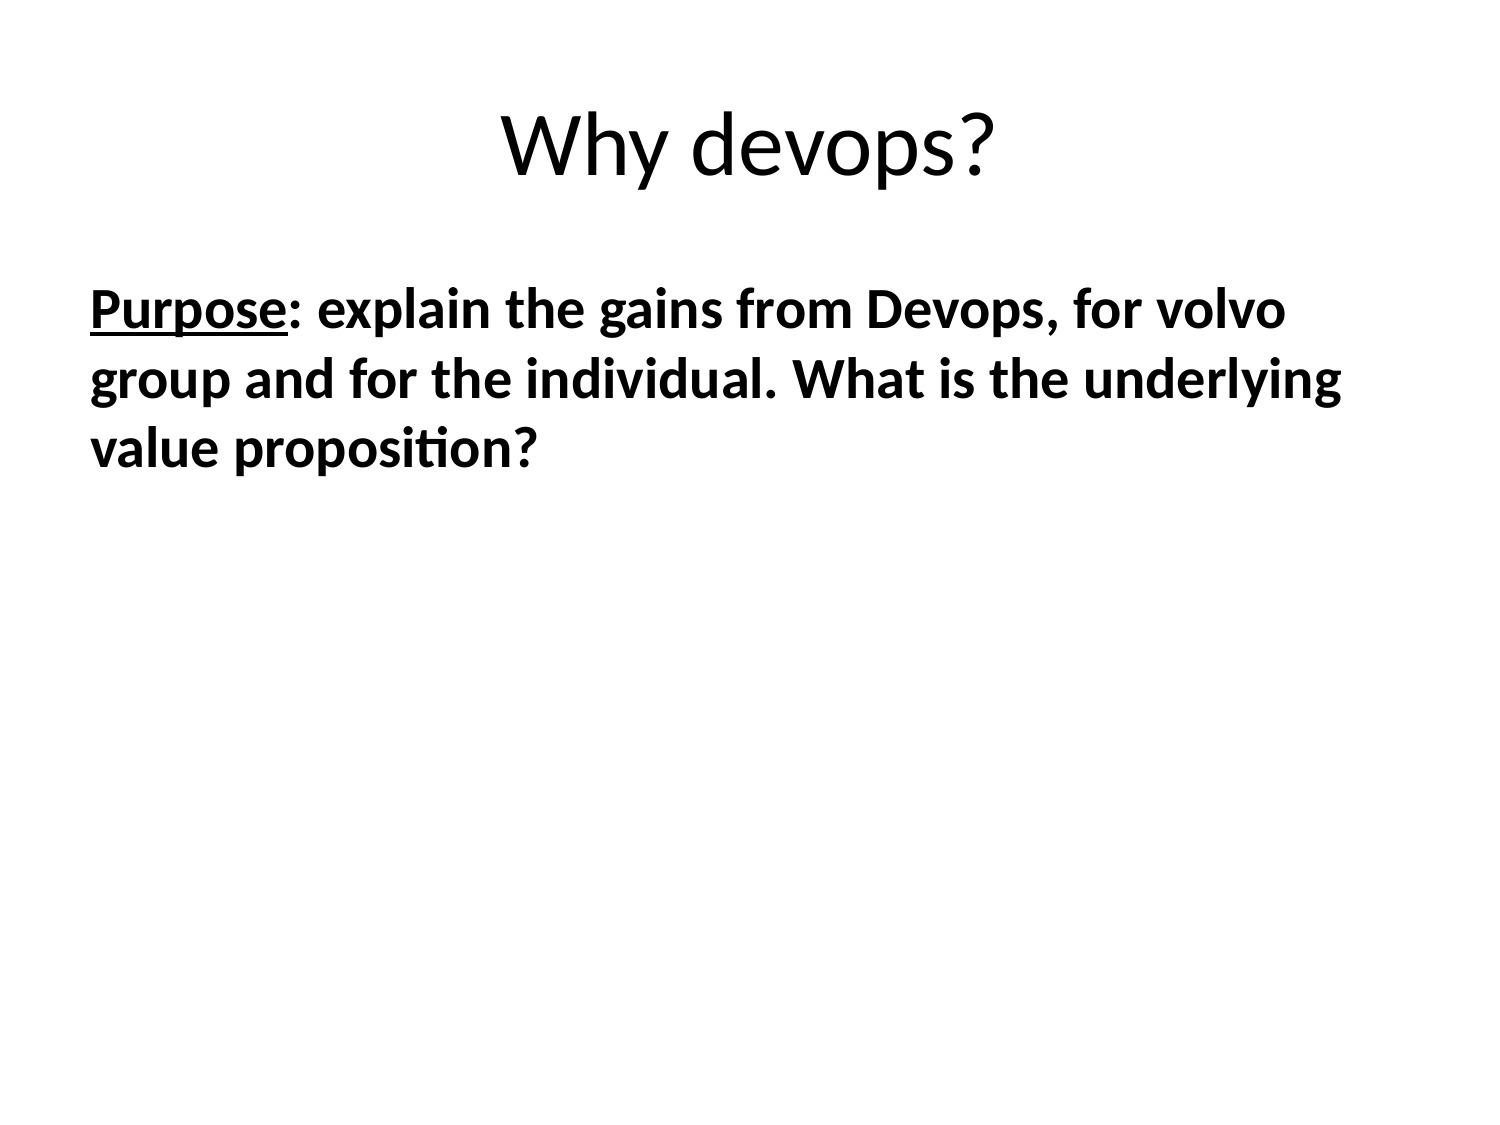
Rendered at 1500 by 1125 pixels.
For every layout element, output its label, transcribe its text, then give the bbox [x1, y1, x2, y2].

list Purpose: explain the gains from Devops, for volvo group and for the individual. What is the underlying value proposition? [75, 262, 1425, 1005]
title Why devops? [75, 45, 1425, 233]
